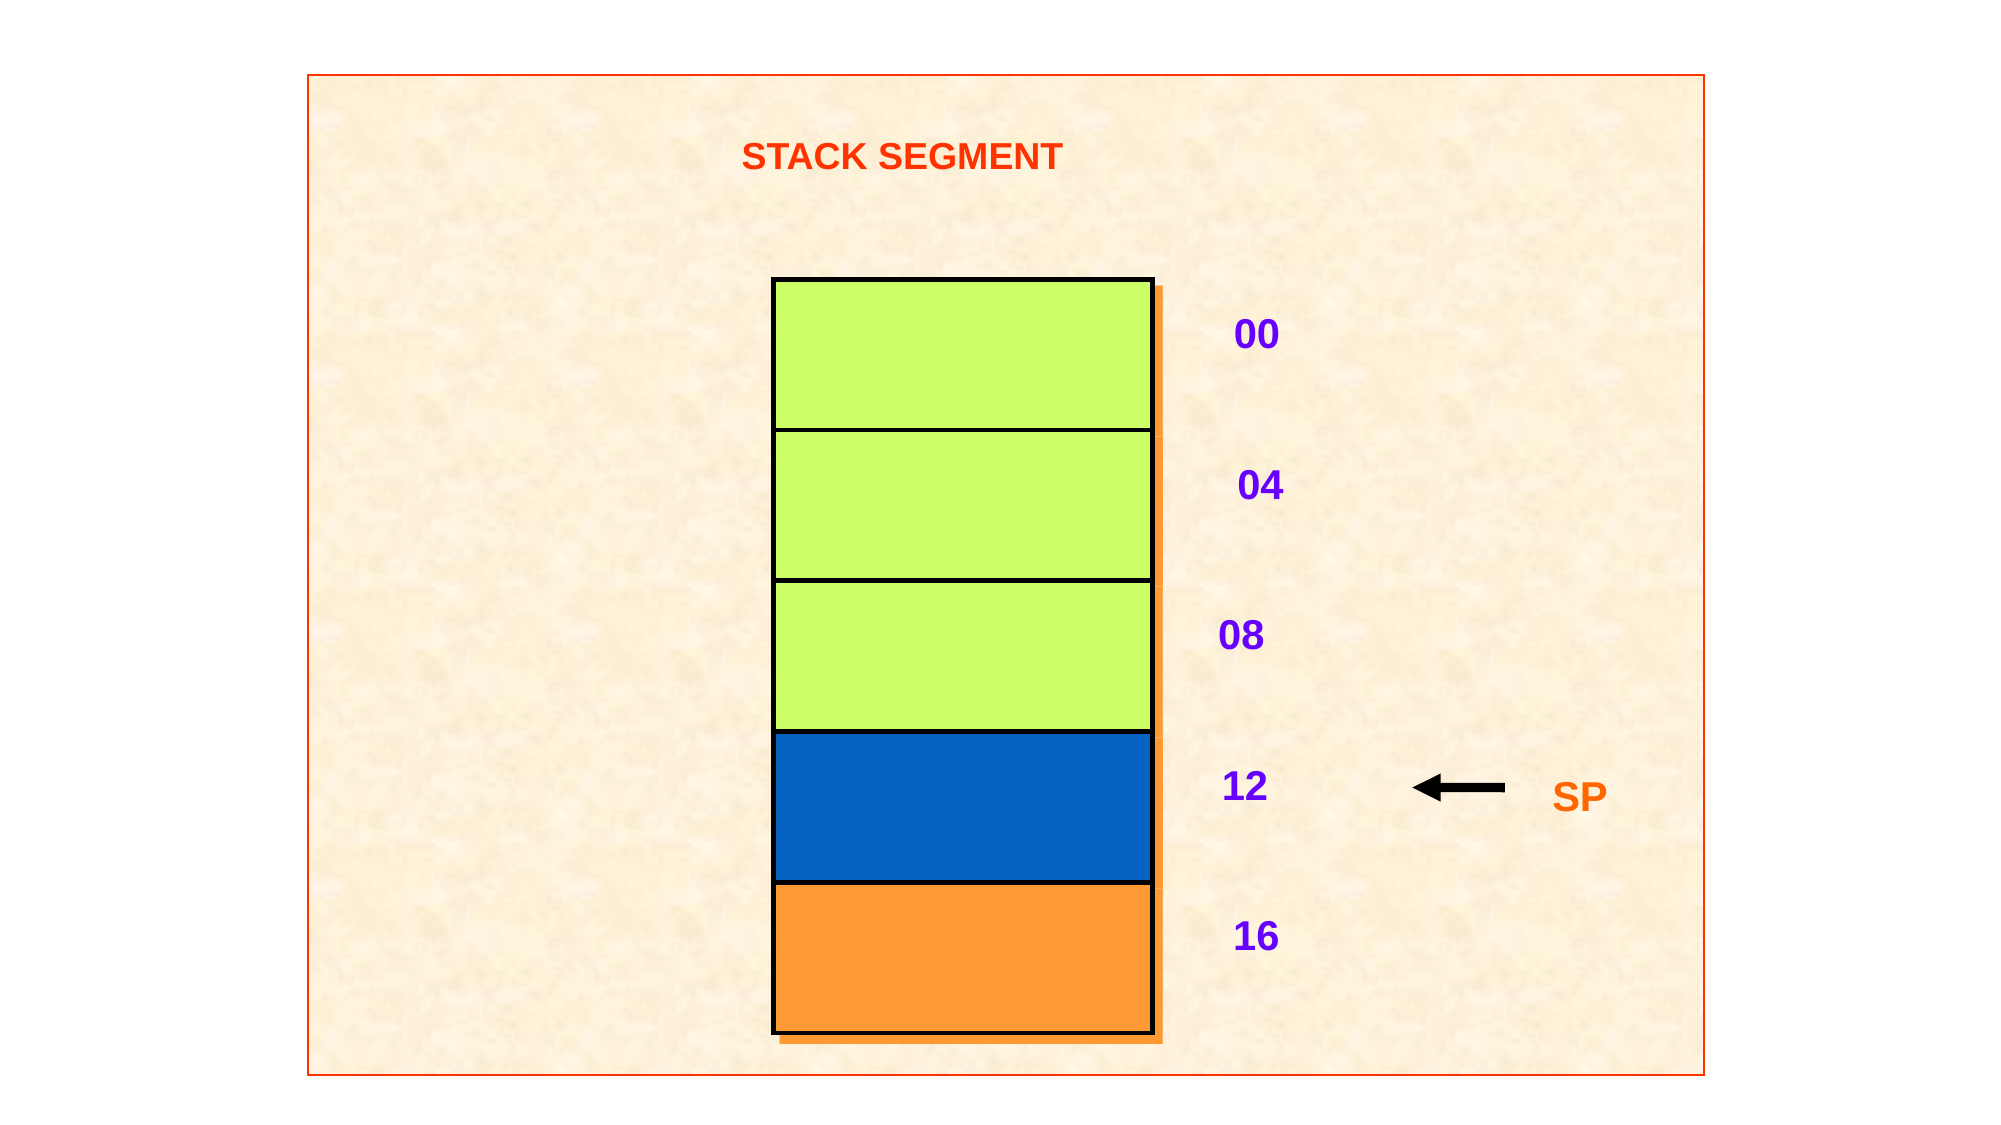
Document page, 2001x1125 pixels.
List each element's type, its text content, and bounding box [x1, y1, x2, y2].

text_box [773, 279, 1153, 1034]
text_box [1412, 781, 1505, 794]
text_box [307, 75, 1705, 1075]
text_box STACK SEGMENT [726, 124, 1079, 185]
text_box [1202, 299, 1300, 968]
text_box SP [1537, 762, 1630, 828]
